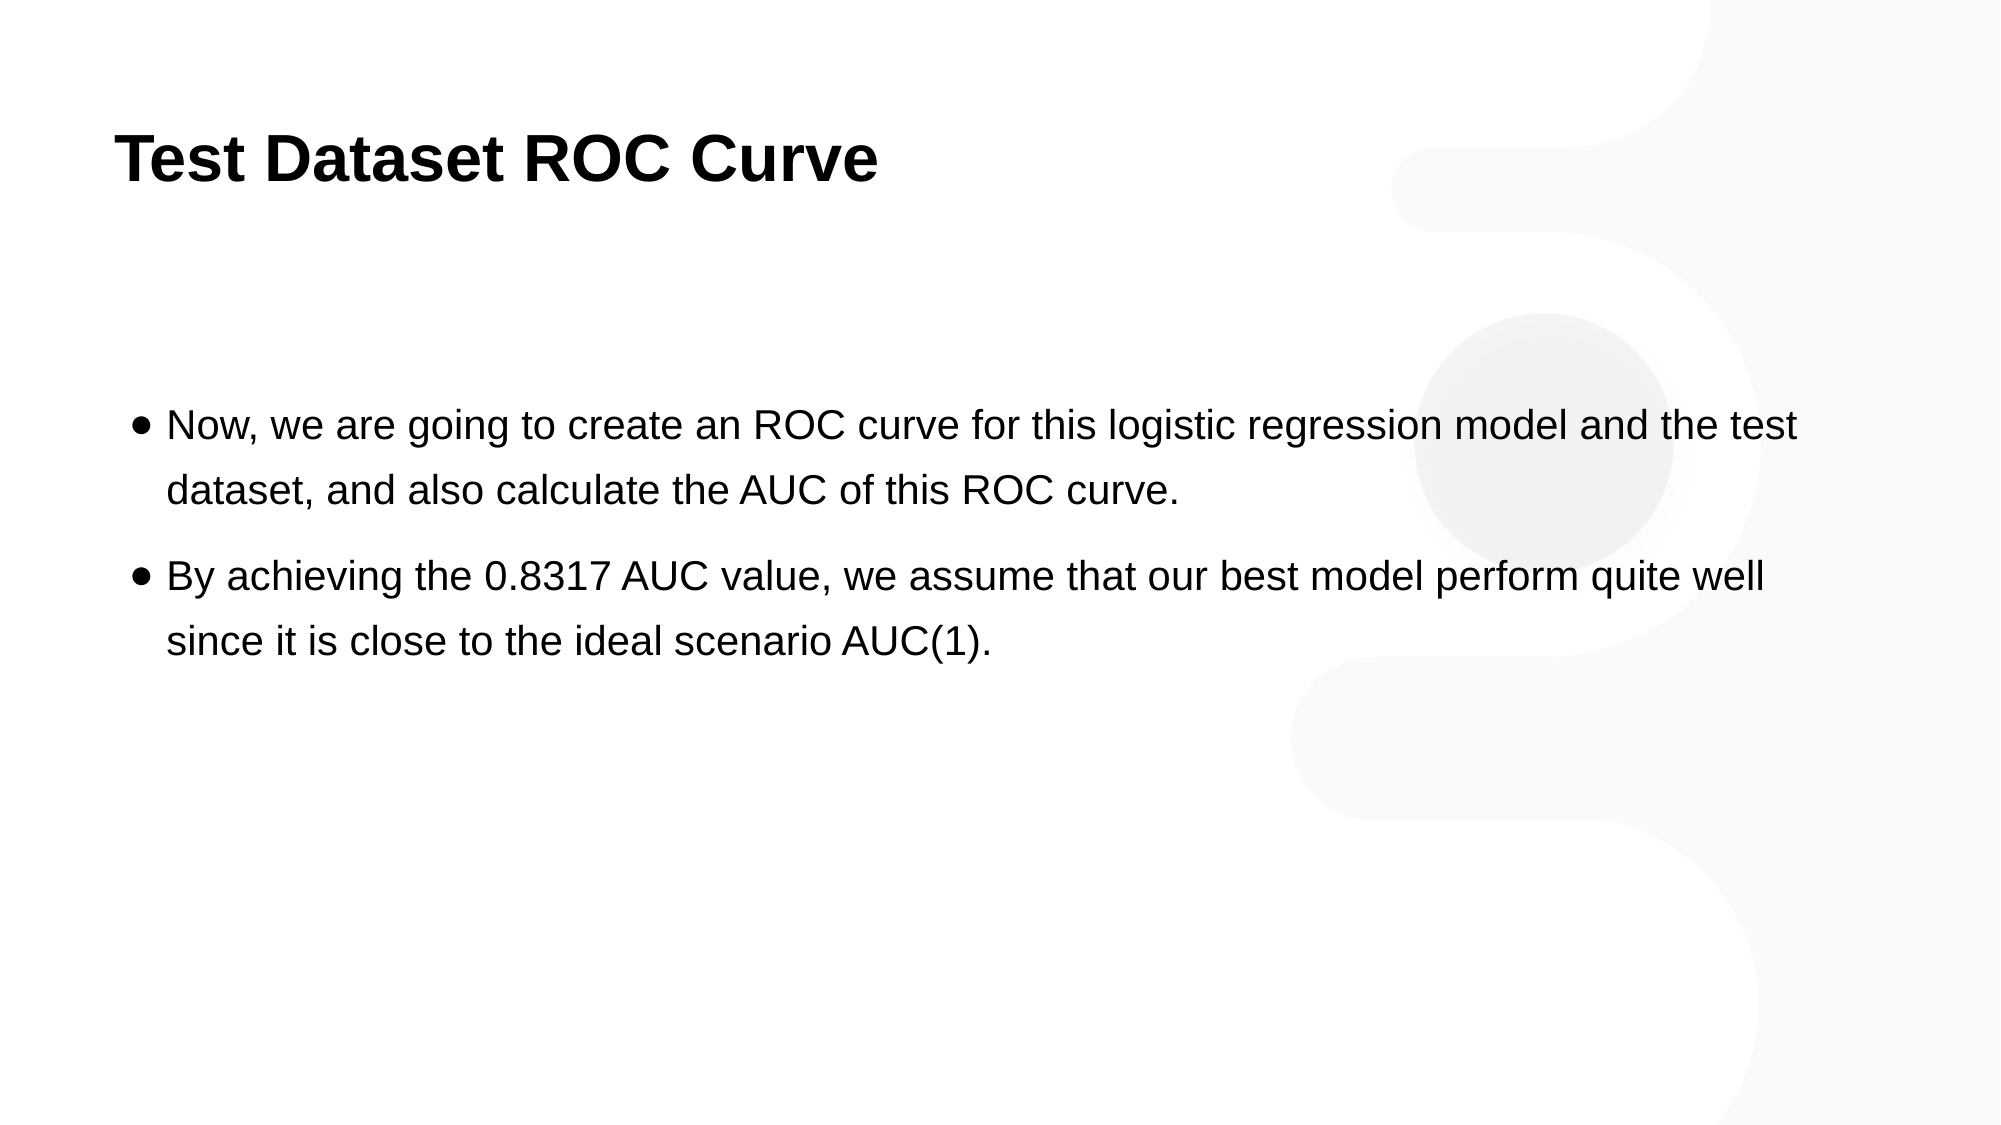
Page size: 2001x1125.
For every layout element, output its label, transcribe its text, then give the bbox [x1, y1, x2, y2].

title Test Dataset ROC Curve [114, 76, 1886, 195]
text_box Now, we are going to create an ROC curve for this logistic regression model and the test dataset, and also calculate the AUC of this ROC curve. By achieving the 0.8317 AUC value, we assume that our best model perform quite well since it is close to the ideal scenario AUC(1). [114, 375, 1886, 694]
